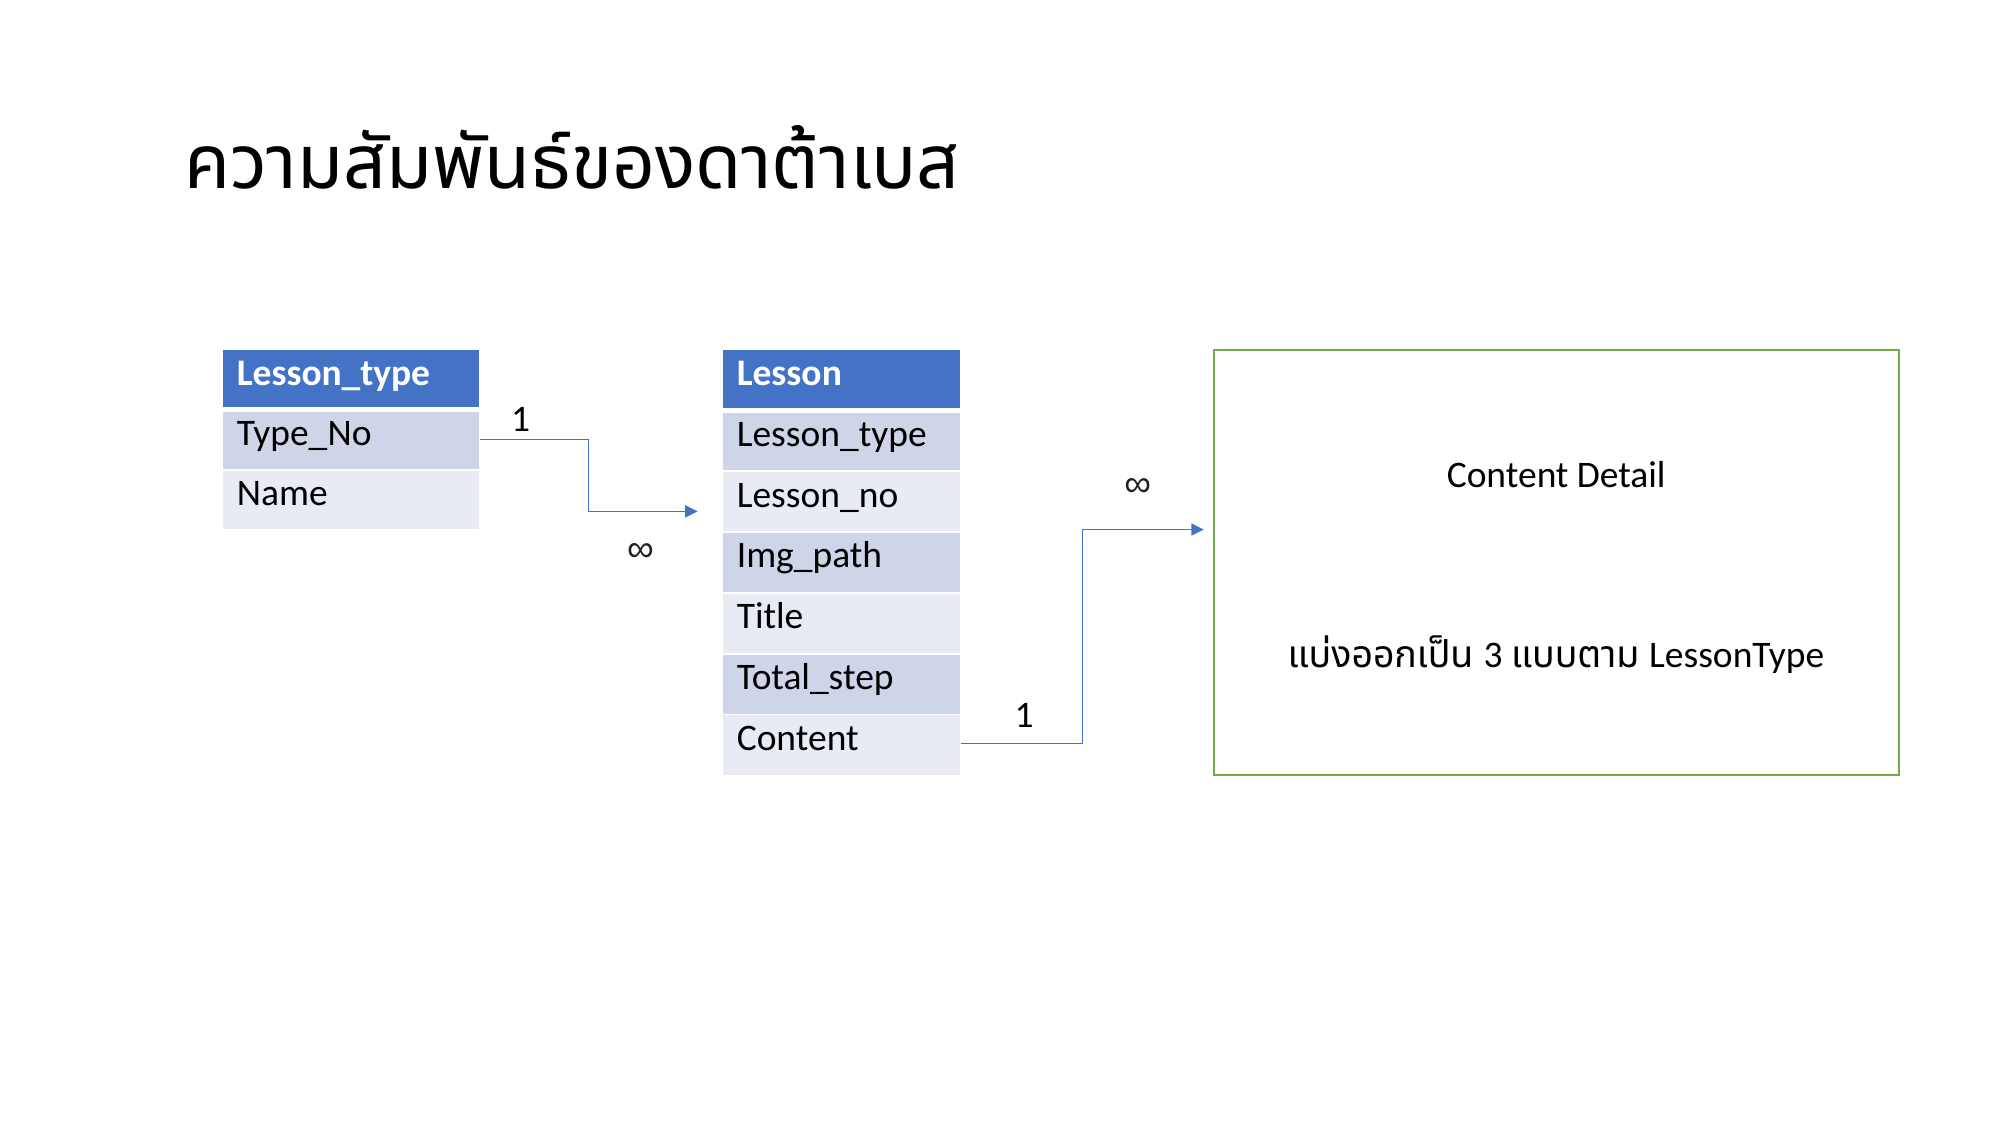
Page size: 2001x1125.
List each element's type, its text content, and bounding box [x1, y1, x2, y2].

table_cell Name [223, 471, 479, 529]
table_cell Img_path [723, 533, 960, 592]
table_cell Lesson_no [723, 472, 960, 531]
table_header Lesson_type [223, 350, 479, 407]
text_box ∞ [612, 516, 717, 577]
table_cell Title [723, 594, 960, 653]
table_cell Total_step [723, 655, 960, 714]
table_header Lesson [723, 350, 960, 408]
table_cell Lesson_type [723, 413, 960, 470]
text_box 1 [496, 386, 601, 439]
text_box ความสัมพันธ์ของดาต้าเบส [169, 106, 985, 212]
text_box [479, 439, 698, 512]
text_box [961, 529, 1204, 744]
table_cell Content [723, 715, 960, 775]
table_cell Type_No [223, 412, 479, 469]
text_box Content Detail แบ่งออกเป็น 3 แบบตาม LessonType [1213, 349, 1900, 776]
text_box ∞ [1109, 452, 1215, 512]
